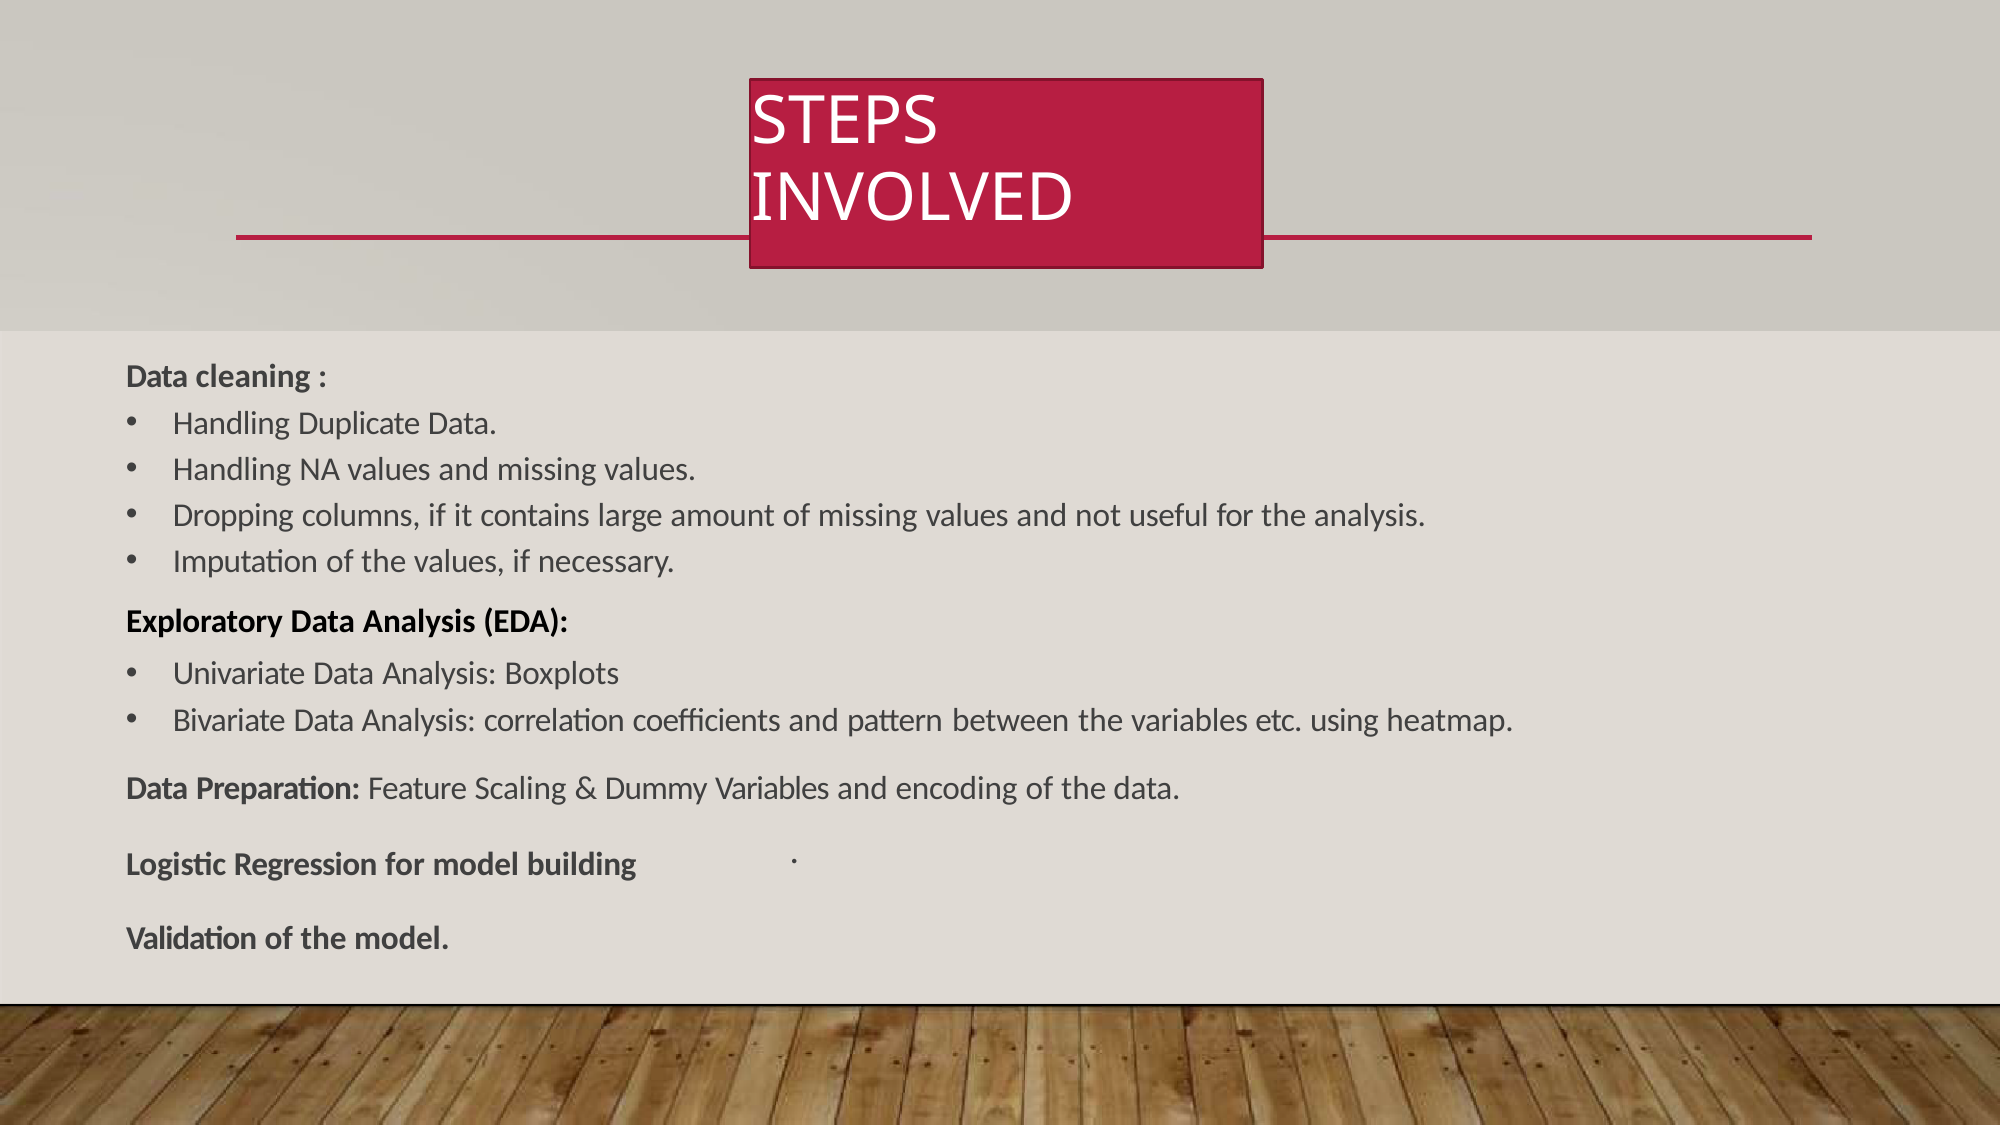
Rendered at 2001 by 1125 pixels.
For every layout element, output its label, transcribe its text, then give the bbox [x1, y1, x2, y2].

text_box . [787, 823, 802, 871]
text_box Data cleaning : Handling Duplicate Data. Handling NA values and missing values. Dropping columns, if it contains large amount of missing values and not useful for the analysis. Imputation of the values, if necessary. Exploratory Data Analysis (EDA): Univariate Data Analysis: Boxplots Bivariate Data Analysis: correlation coefficients and pattern between the variables etc. using heatmap. Data Preparation: Feature Scaling & Dummy Variables and encoding of the data. [123, 346, 1523, 807]
title STEPS INVOLVED [750, 79, 1263, 268]
picture [0, 1006, 2000, 1125]
text_box Validation of the model. [123, 913, 455, 956]
picture [0, 0, 2000, 1004]
text_box Logistic Regression for model building [123, 839, 641, 882]
